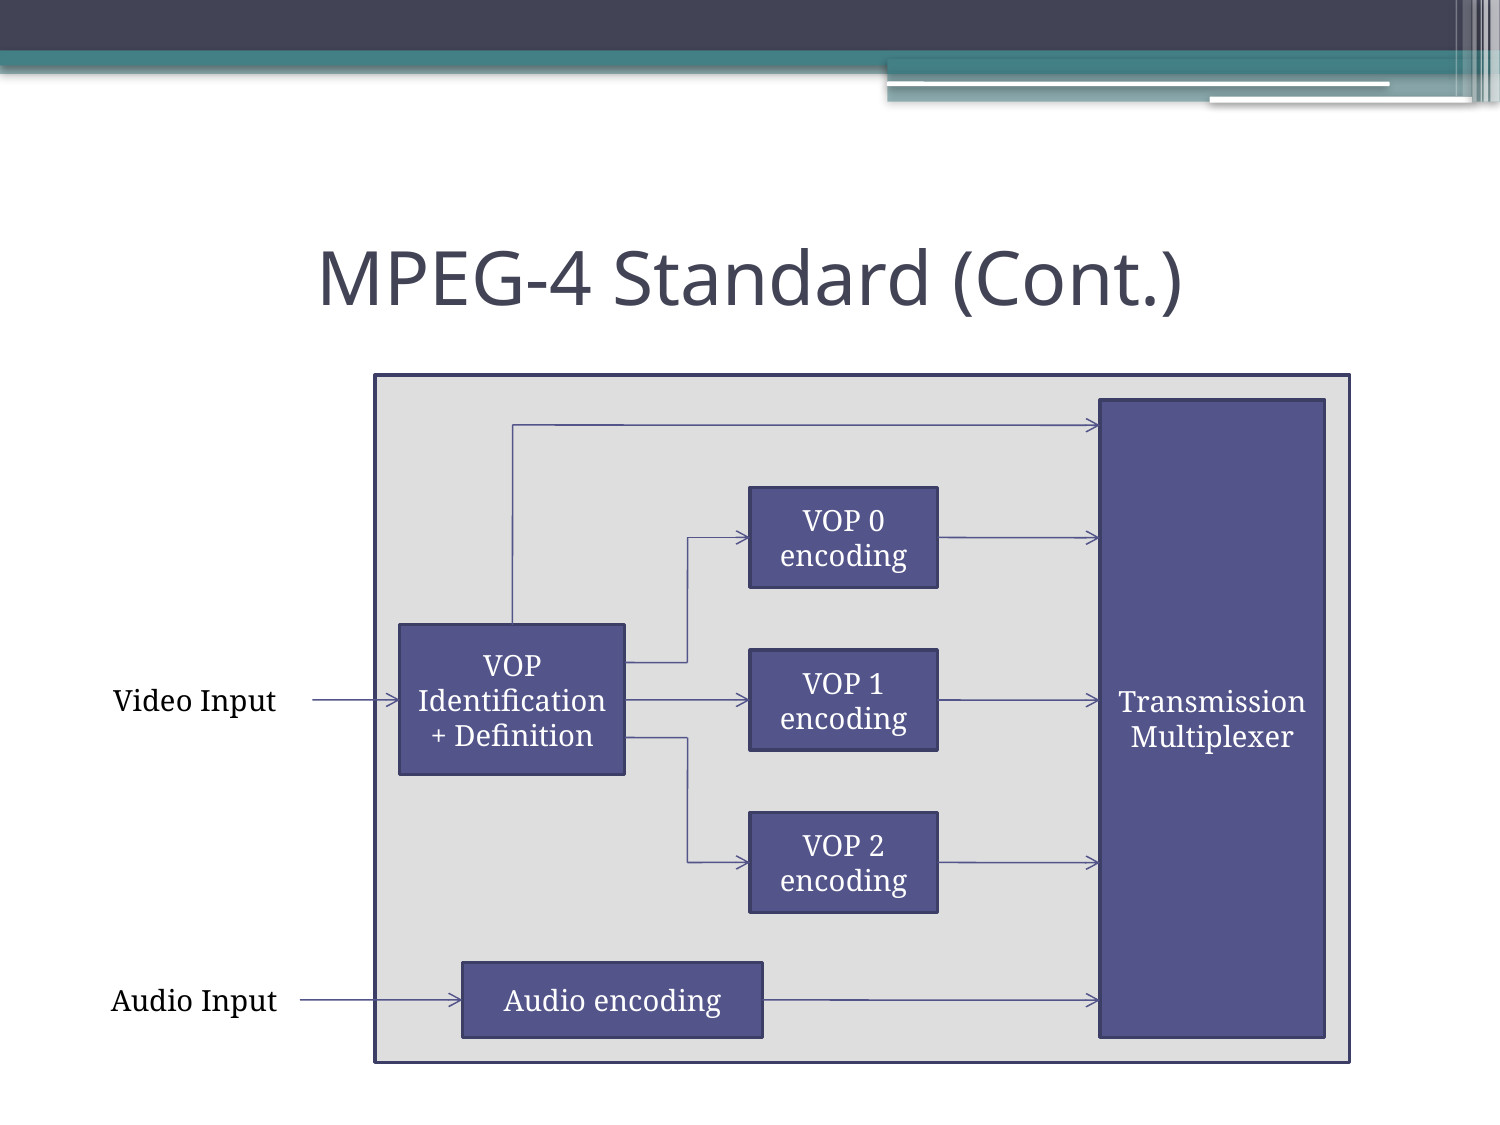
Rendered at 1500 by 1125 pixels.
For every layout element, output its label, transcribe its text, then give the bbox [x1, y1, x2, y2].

text_box VOP 0 encoding [748, 486, 939, 589]
text_box [373, 373, 1351, 1064]
text_box VOP Identification + Definition [398, 623, 626, 776]
text_box Transmission Multiplexer [1098, 398, 1326, 1039]
text_box Audio encoding [461, 961, 764, 1039]
text_box Video Input [98, 674, 292, 725]
title MPEG-4 Standard (Cont.) [75, 187, 1425, 363]
text_box VOP 2 encoding [748, 811, 939, 914]
text_box VOP 1 encoding [748, 648, 939, 752]
text_box Audio Input [96, 974, 292, 1025]
